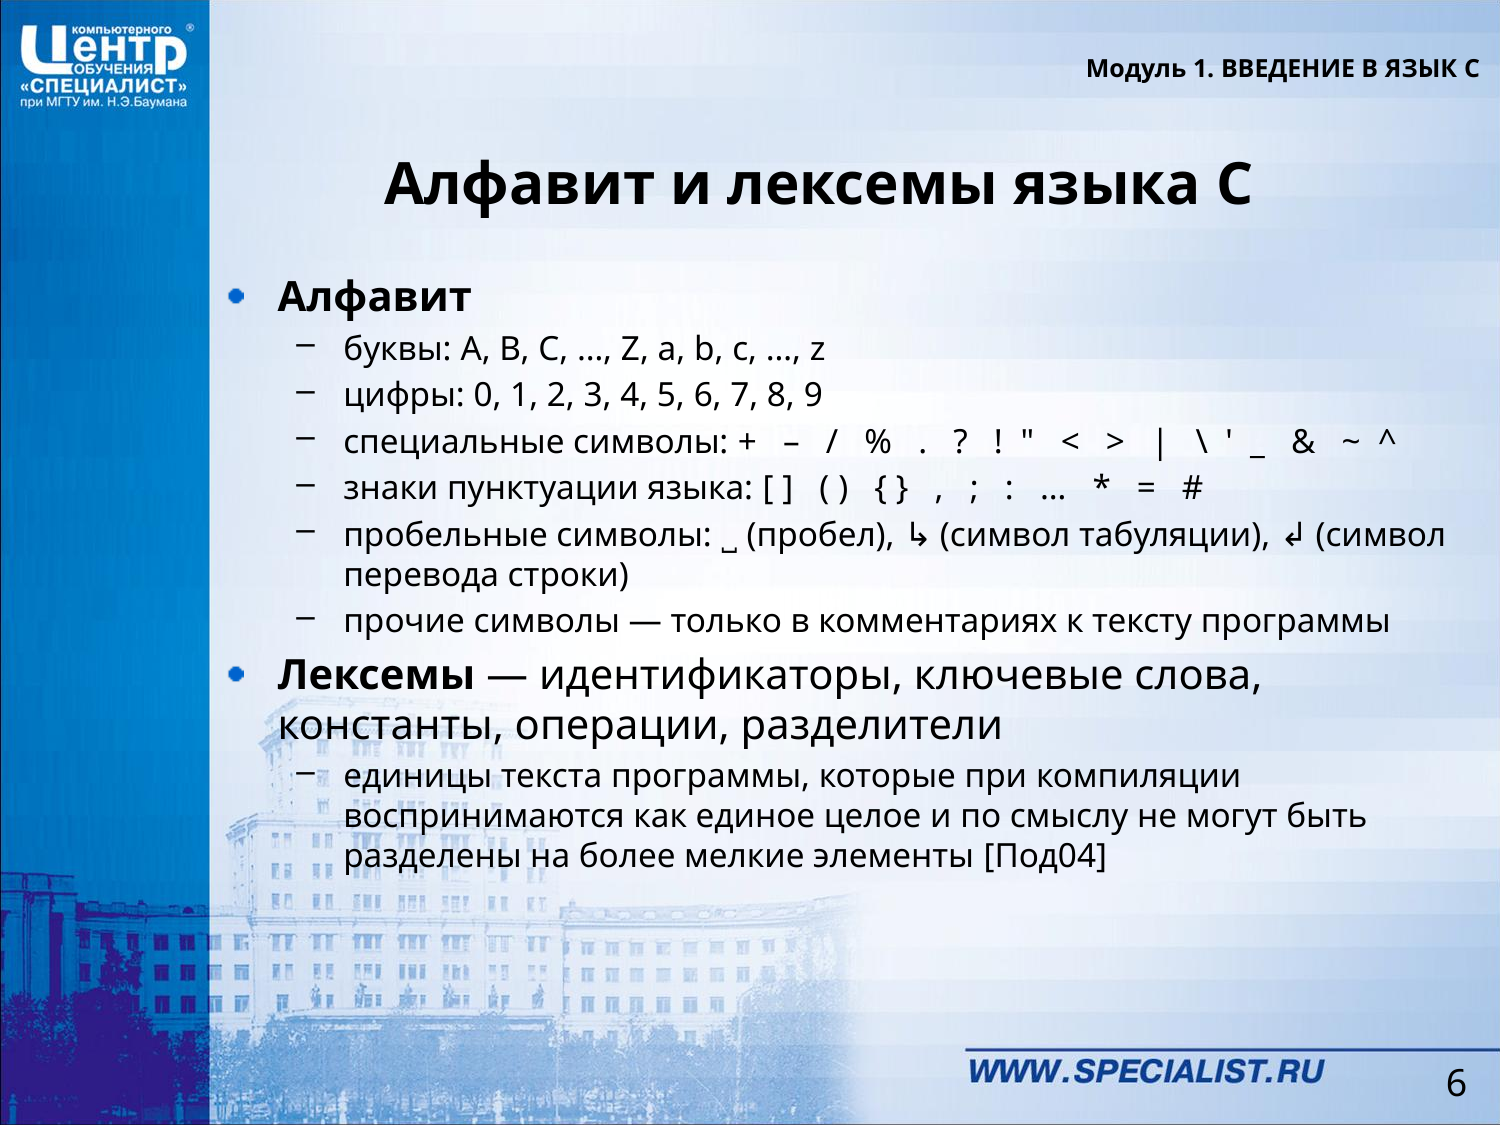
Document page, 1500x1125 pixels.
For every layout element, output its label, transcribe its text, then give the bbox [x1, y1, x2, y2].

text_box Модуль 1. ВВЕДЕНИЕ В ЯЗЫК C [1071, 45, 1496, 90]
list Алфавит буквы: A, B, C, …, Z, a, b, c, …, z цифры: 0, 1, 2, 3, 4, 5, 6, 7, 8, 9 специальные символы: + – / % . ? ! " < > | \ ' _ & ~ ^ знаки пунктуации языка: [ ] ( ) { } , ; : … * = # пробельные символы: ˽ (пробел), ↳ (символ табуляции), ↲ (символ перевода строки) прочие символы — только в комментариях к тексту программы Лексемы — идентификаторы, ключевые слова, константы, операции, разделители единицы текста программы, которые при компиляции воспринимаются как единое целое и по смыслу не могут быть разделены на более мелкие элементы [Под04] [206, 262, 1500, 1050]
title Алфавит и лексемы языка C [200, 137, 1438, 225]
picture [221, 661, 244, 684]
slide_number 6 [1131, 1051, 1483, 1125]
picture [221, 283, 244, 306]
picture [0, 0, 1500, 1125]
